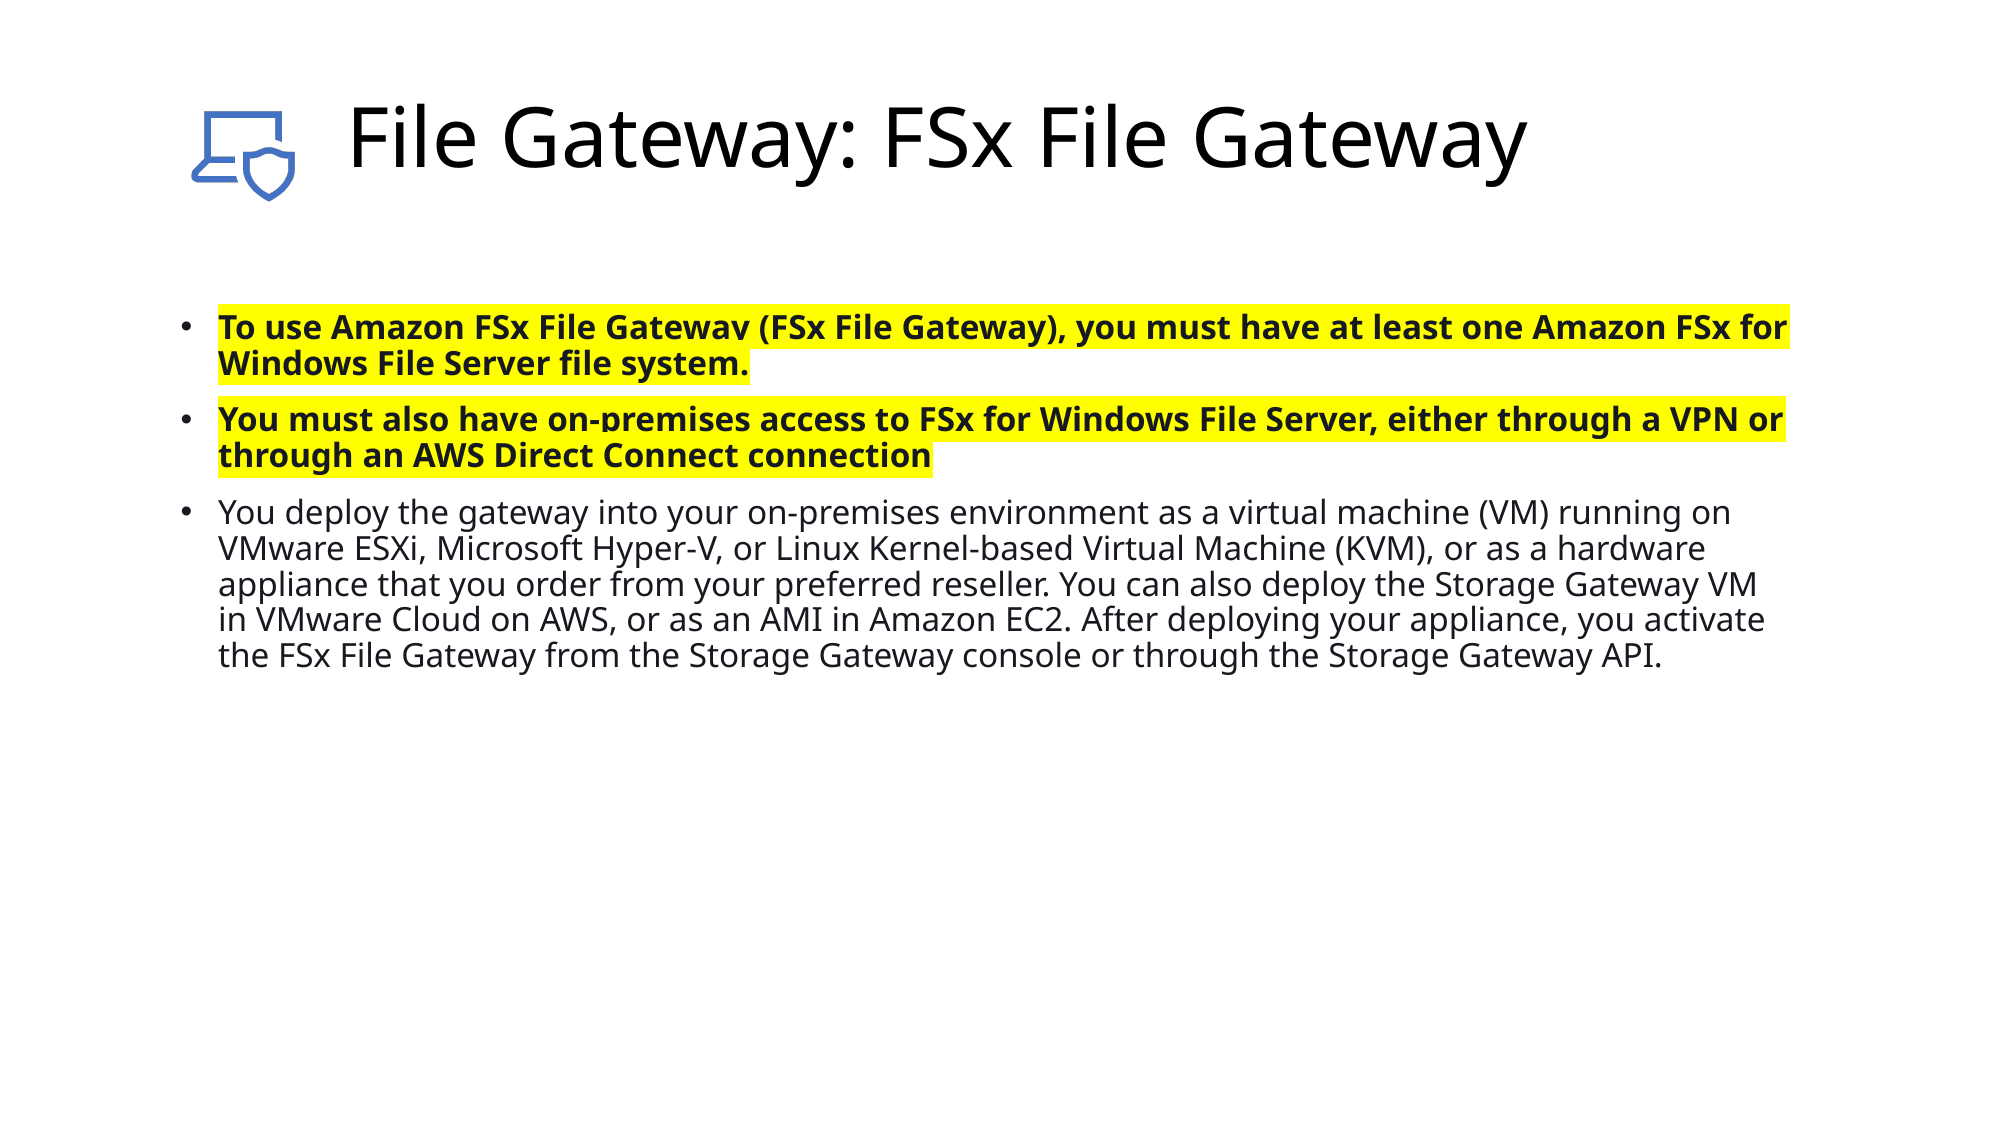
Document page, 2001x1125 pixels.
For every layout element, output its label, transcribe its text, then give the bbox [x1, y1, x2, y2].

picture [181, 88, 305, 212]
list To use Amazon FSx File Gateway (FSx File Gateway), you must have at least one Amazon FSx for Windows File Server file system. You must also have on-premises access to FSx for Windows File Server, either through a VPN or through an AWS Direct Connect connection You deploy the gateway into your on-premises environment as a virtual machine (VM) running on VMware ESXi, Microsoft Hyper-V, or Linux Kernel-based Virtual Machine (KVM), or as a hardware appliance that you order from your preferred reseller. You can also deploy the Storage Gateway VM in VMware Cloud on AWS, or as an AMI in Amazon EC2. After deploying your appliance, you activate the FSx File Gateway from the Storage Gateway console or through the Storage Gateway API. [165, 303, 1806, 1001]
title File Gateway: FSx File Gateway [331, 88, 1806, 272]
